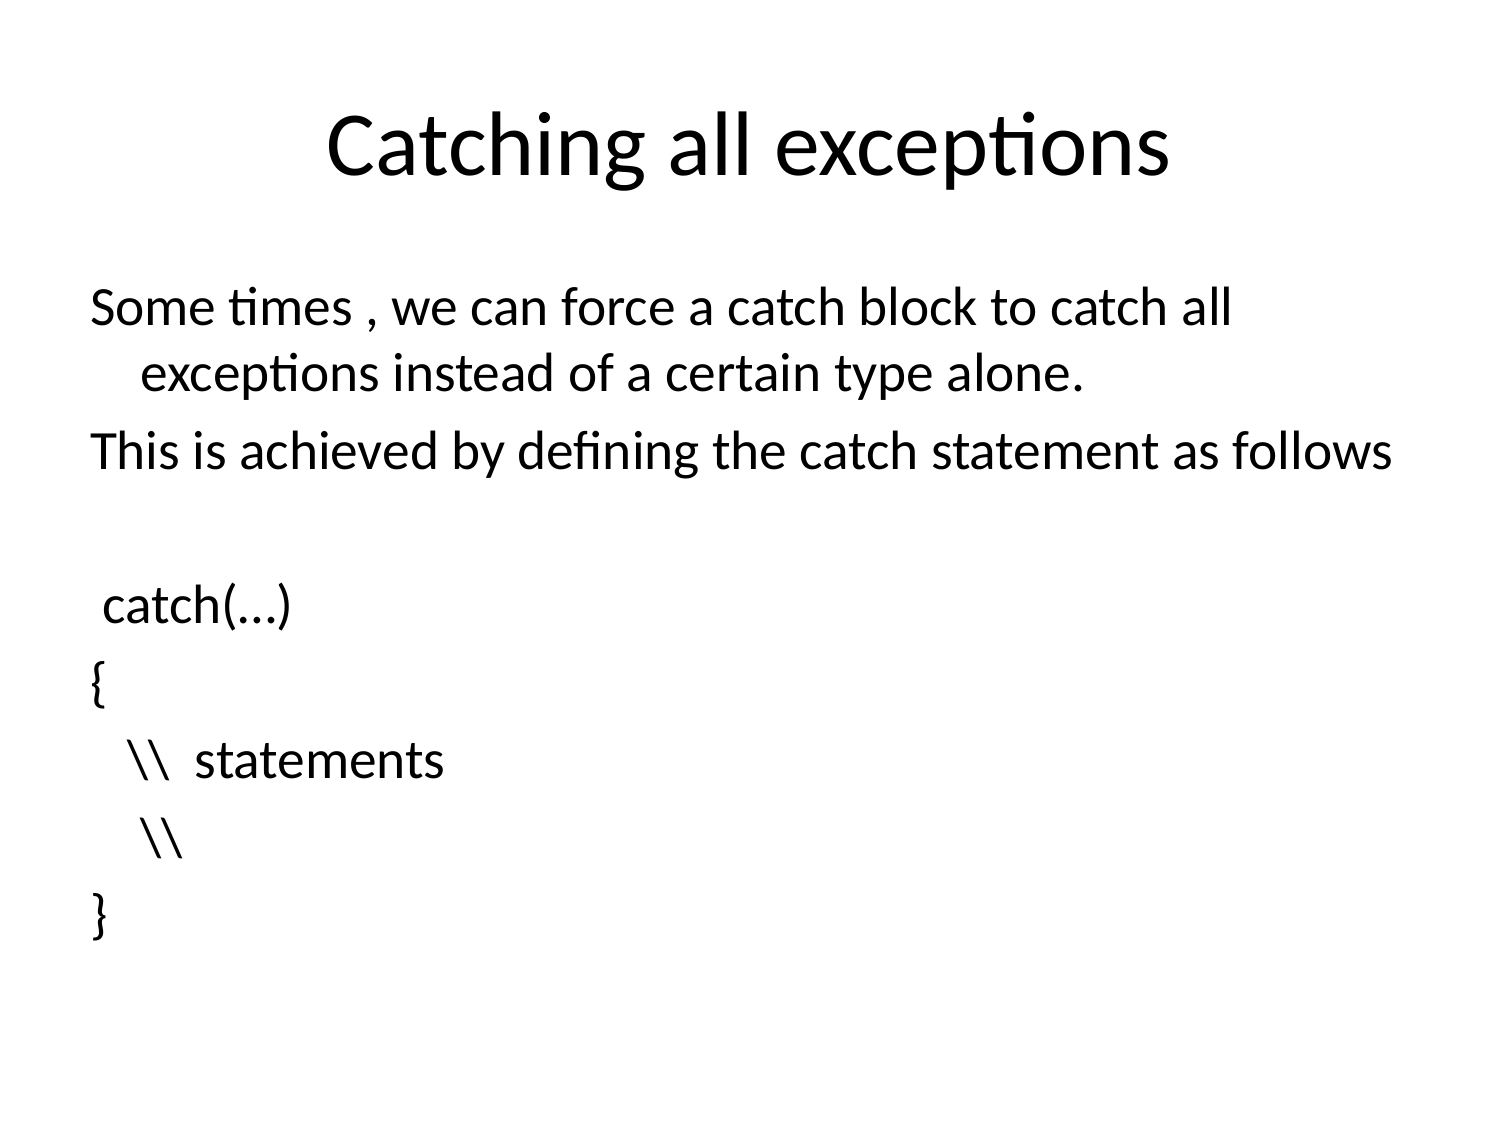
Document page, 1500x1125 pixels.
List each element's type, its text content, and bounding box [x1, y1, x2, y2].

list Some times , we can force a catch block to catch all exceptions instead of a certain type alone. This is achieved by defining the catch statement as follows catch(…) { \\ statements \\ } [75, 262, 1425, 1005]
title Catching all exceptions [75, 45, 1425, 233]
